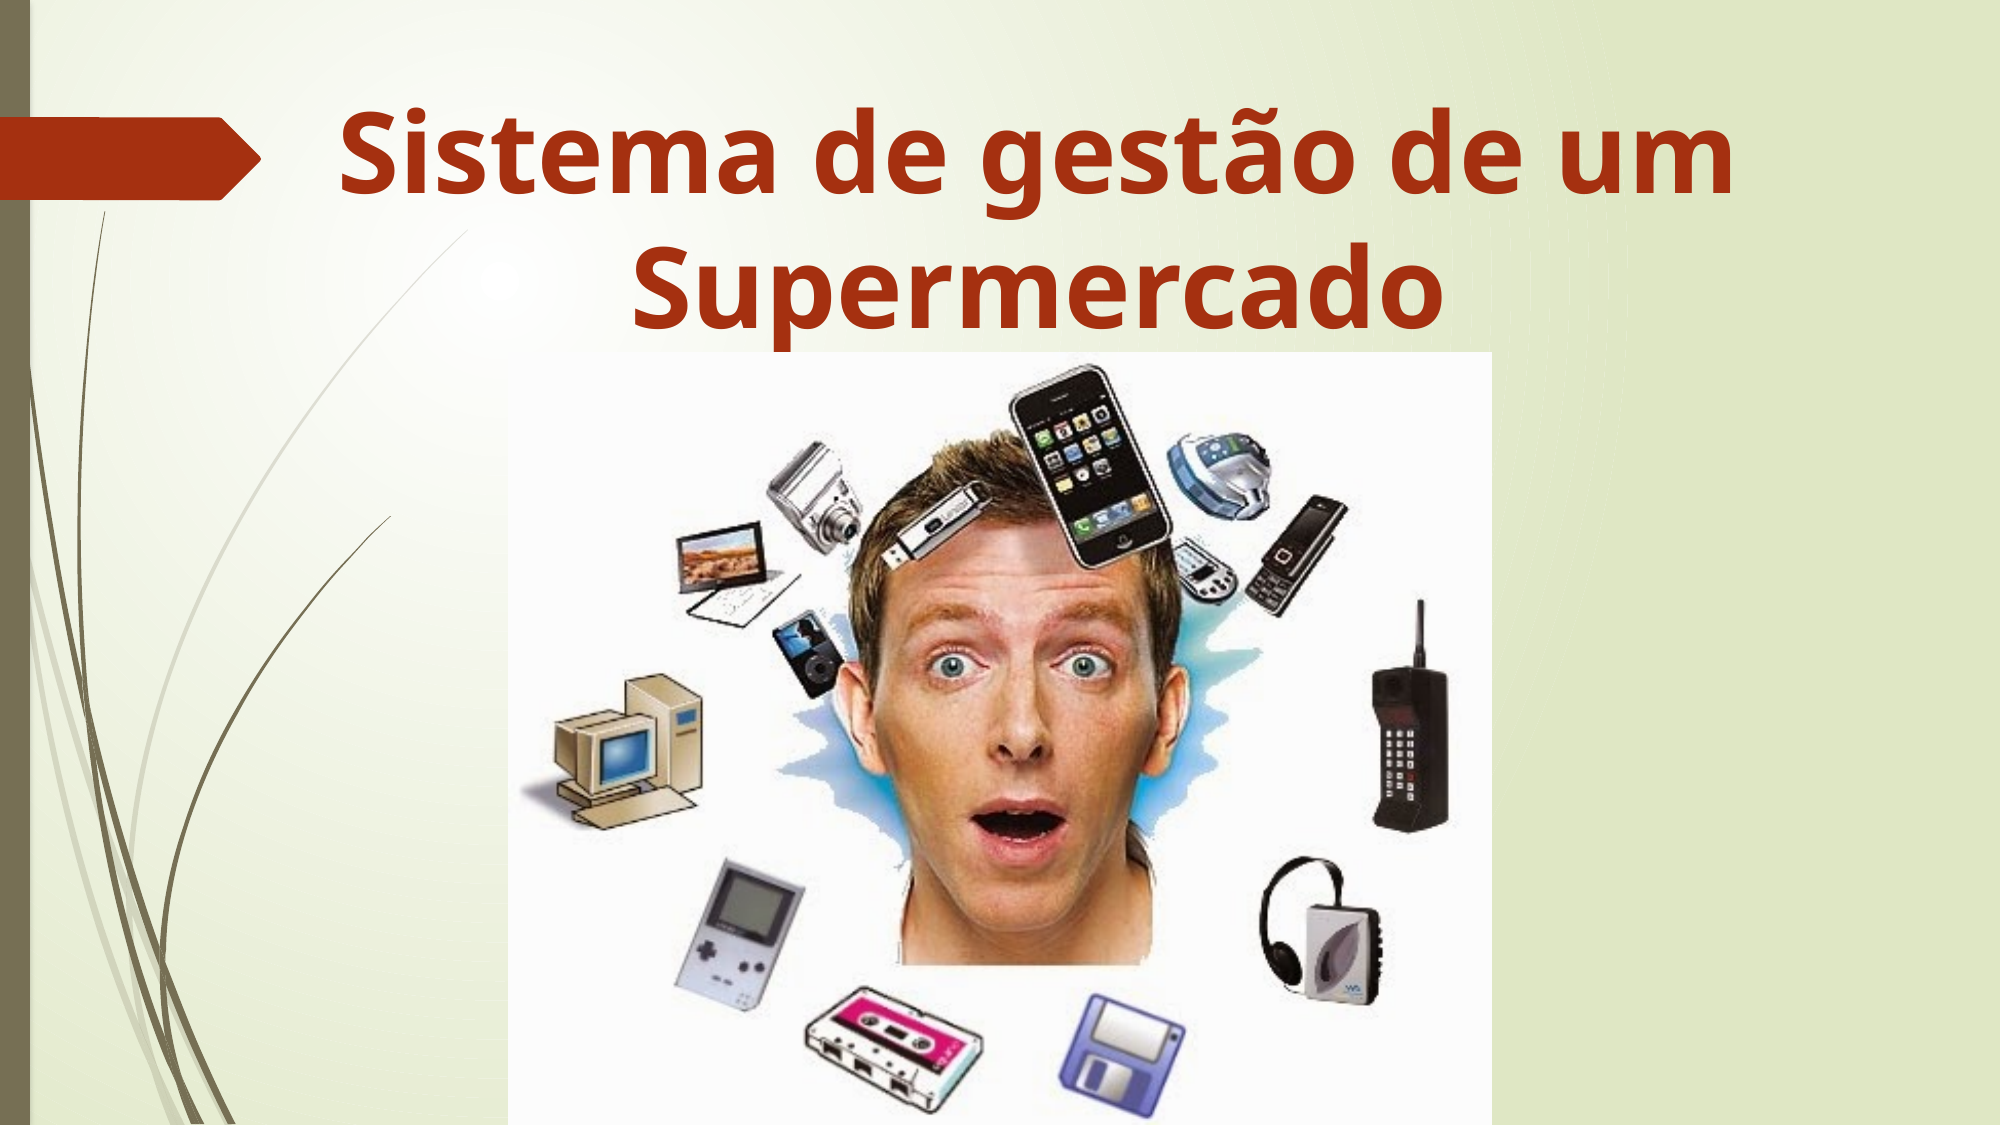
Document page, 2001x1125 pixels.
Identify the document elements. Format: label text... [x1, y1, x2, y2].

title Sistema de gestão de um Supermercado [176, 73, 1902, 441]
picture [508, 351, 1492, 1125]
